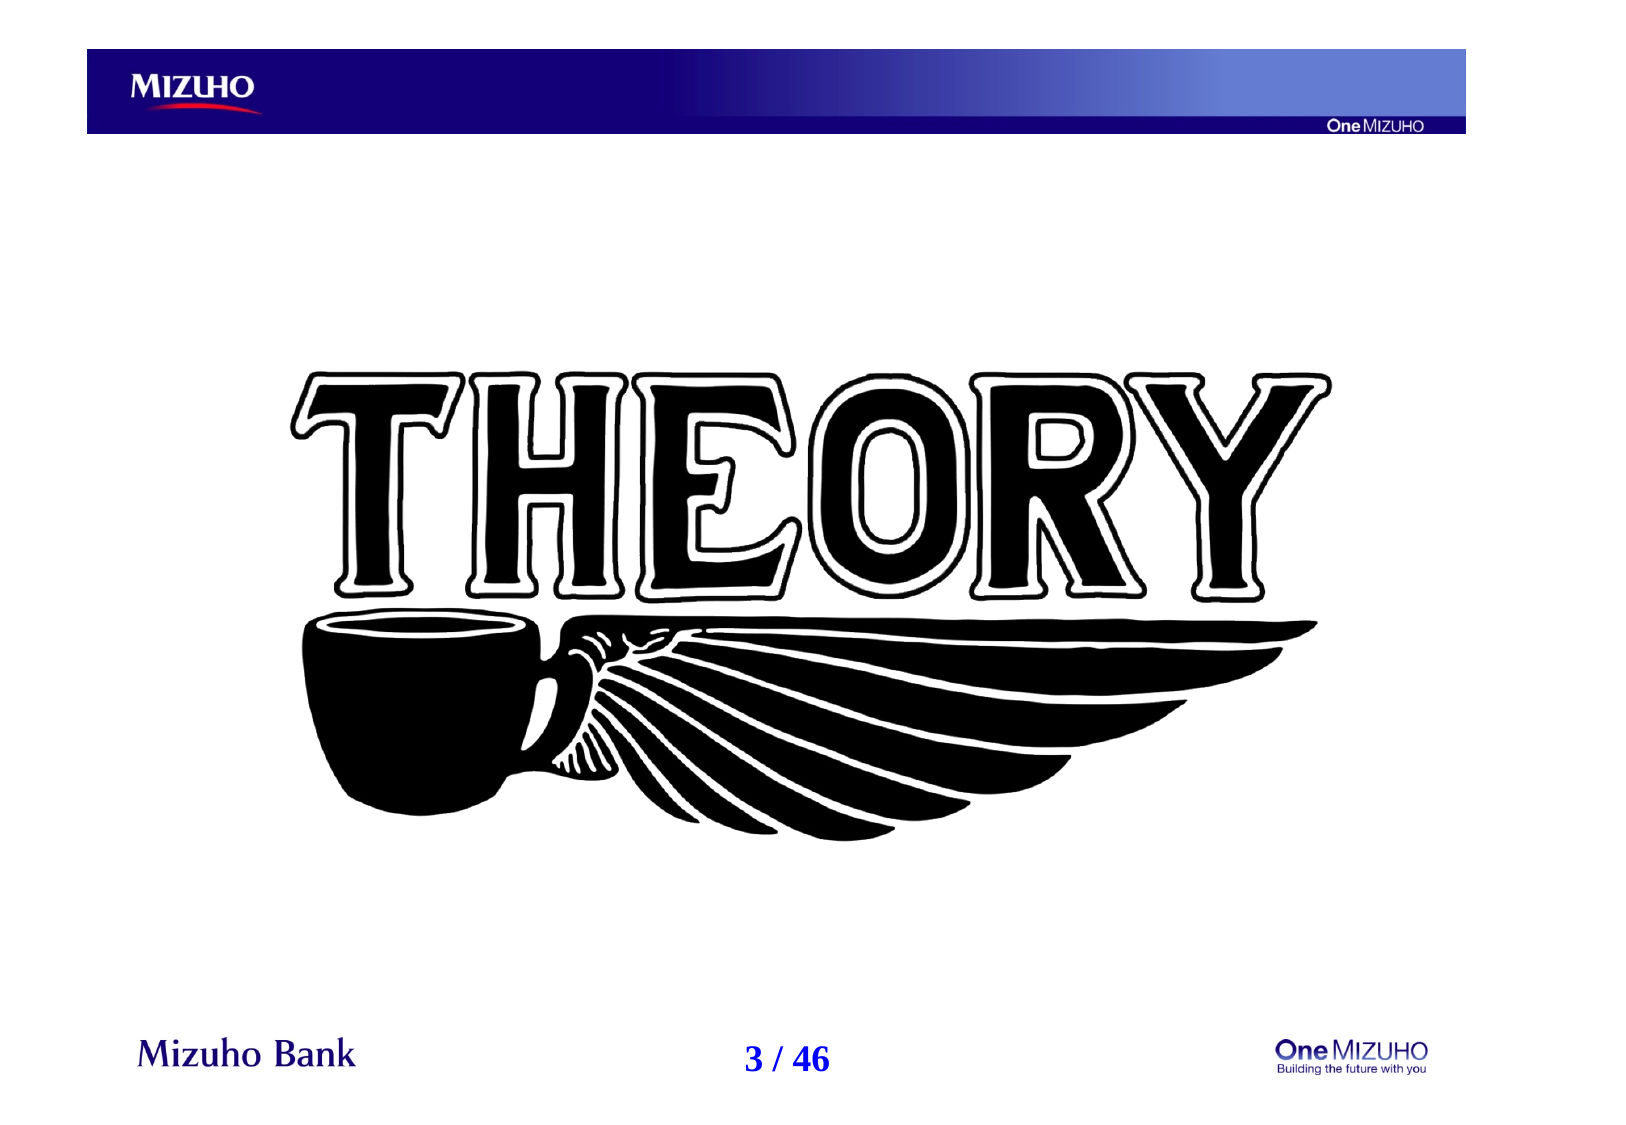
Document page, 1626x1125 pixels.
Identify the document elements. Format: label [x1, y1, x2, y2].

picture [87, 49, 1466, 134]
picture [137, 149, 1428, 1075]
